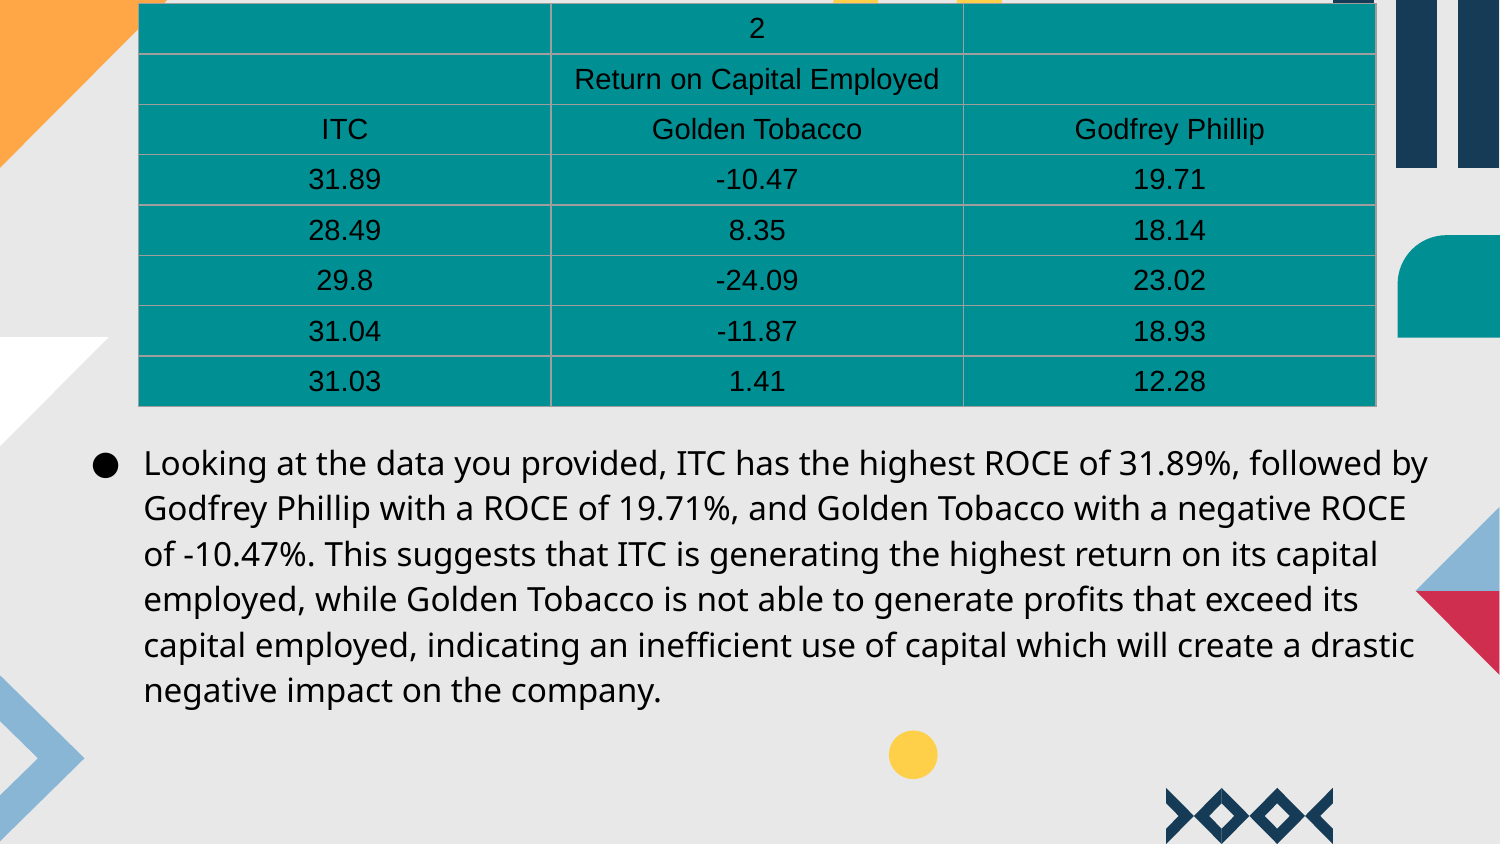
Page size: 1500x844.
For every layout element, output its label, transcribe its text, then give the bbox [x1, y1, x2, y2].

table_cell 19.71 [964, 155, 1375, 204]
table_cell 8.35 [552, 206, 963, 255]
table_cell 18.14 [964, 206, 1375, 255]
table_cell 31.03 [139, 357, 550, 406]
table_cell ITC [139, 105, 550, 154]
table_cell 31.89 [139, 155, 550, 204]
table_cell -24.09 [552, 256, 963, 305]
table_cell -10.47 [552, 155, 963, 204]
table_cell 12.28 [964, 357, 1375, 406]
list Looking at the data you provided, ITC has the highest ROCE of 31.89%, followed by Godfrey Phillip with a ROCE of 19.71%, and Golden Tobacco with a negative ROCE of -10.47%. This suggests that ITC is generating the highest return on its capital employed, while Golden Tobacco is not able to generate profits that exceed its capital employed, indicating an inefficient use of capital which will create a drastic negative impact on the company. [53, 421, 1447, 768]
table_header [139, 4, 550, 53]
table_cell Godfrey Phillip [964, 105, 1375, 154]
table_cell 23.02 [964, 256, 1375, 305]
table_cell Return on Capital Employed [552, 55, 963, 104]
table_cell -11.87 [552, 306, 963, 355]
table_cell [139, 55, 550, 104]
table_header 2 [552, 4, 963, 53]
table_cell [964, 55, 1375, 104]
table_cell 31.04 [139, 306, 550, 355]
table_header [964, 4, 1375, 53]
table_cell Golden Tobacco [552, 105, 963, 154]
table_cell 18.93 [964, 306, 1375, 355]
table_cell 29.8 [139, 256, 550, 305]
table_cell 28.49 [139, 206, 550, 255]
table_cell 1.41 [552, 357, 963, 406]
